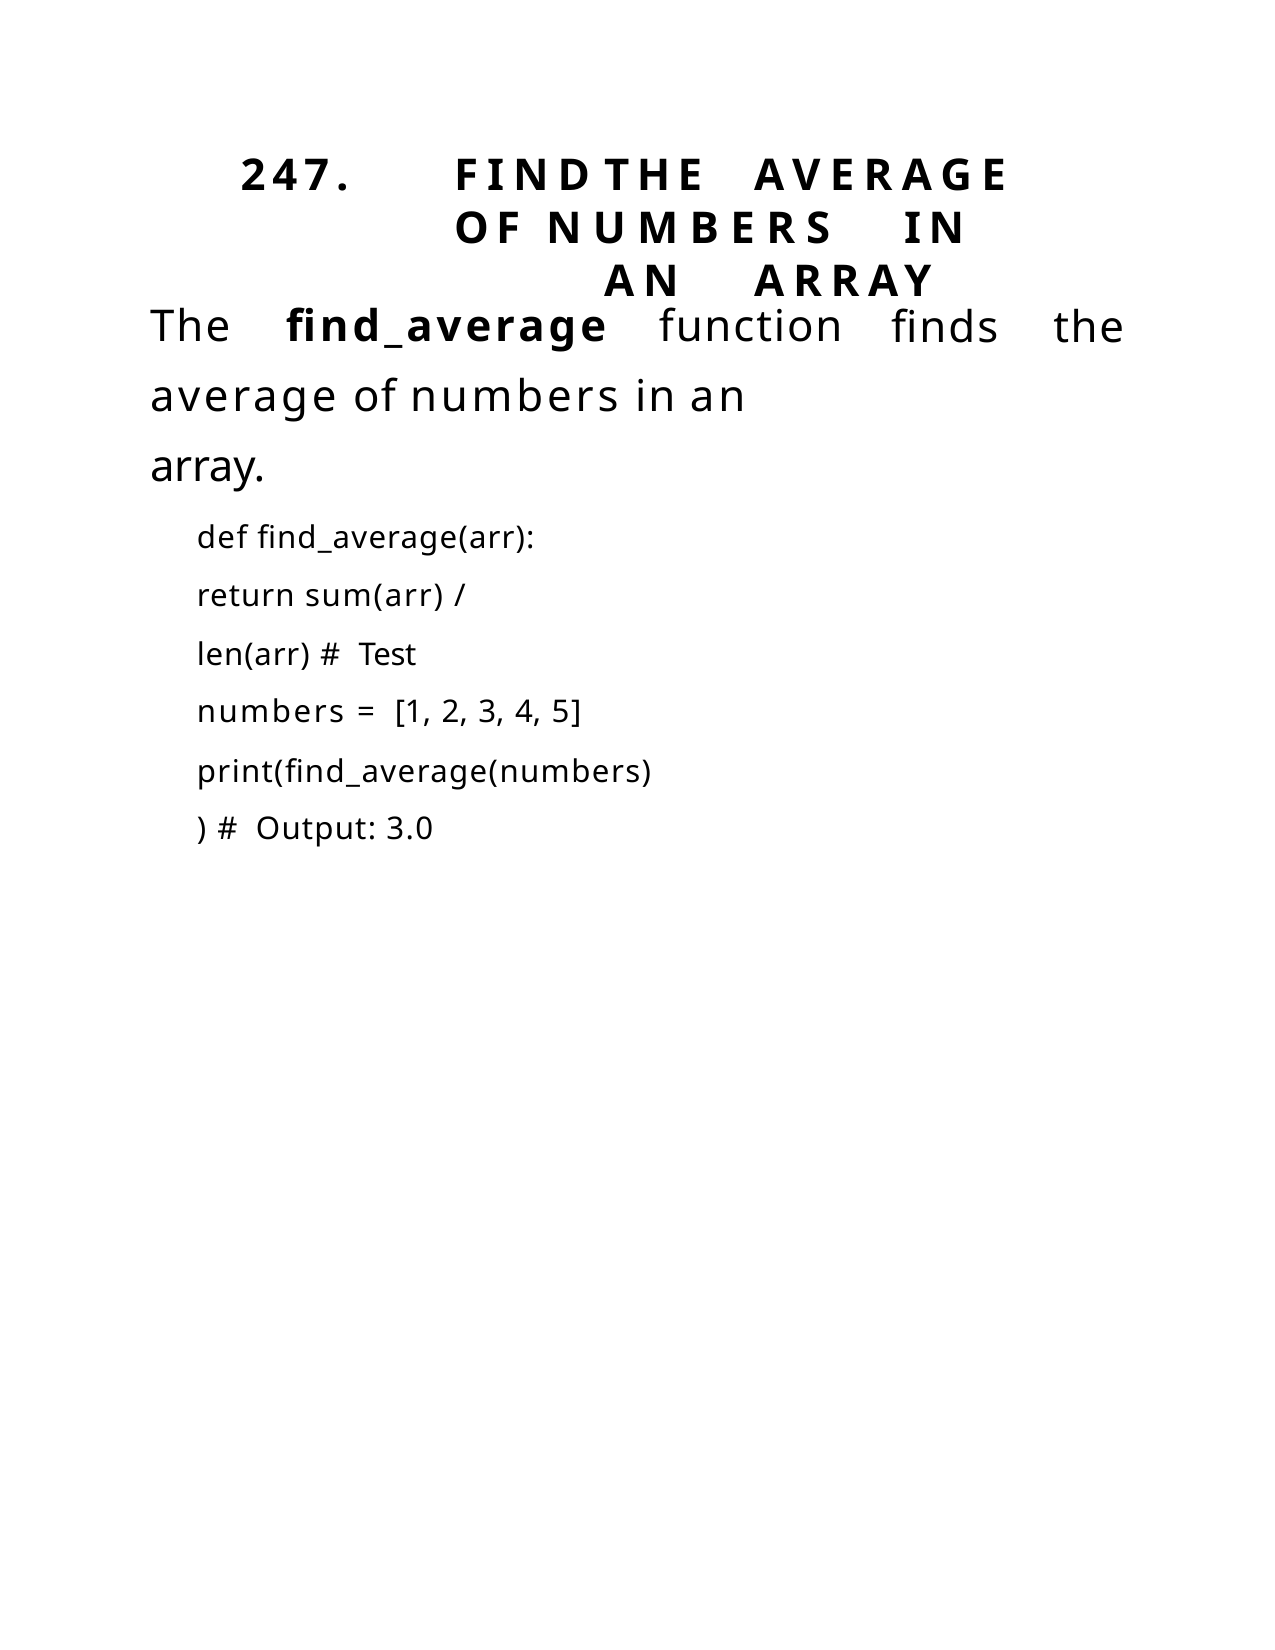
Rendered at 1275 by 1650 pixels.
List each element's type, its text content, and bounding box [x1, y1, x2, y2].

text_box finds the [888, 295, 1126, 351]
text_box The find_average function average of numbers in an array. def find_average(arr): return sum(arr) / len(arr) # Test numbers = [1, 2, 3, 4, 5] print(find_average(numbers)) # Output: 3.0 [147, 278, 862, 846]
text_box 247. FIND THE AVERAGE OF NUMBERS IN AN ARRAY [238, 144, 1032, 306]
